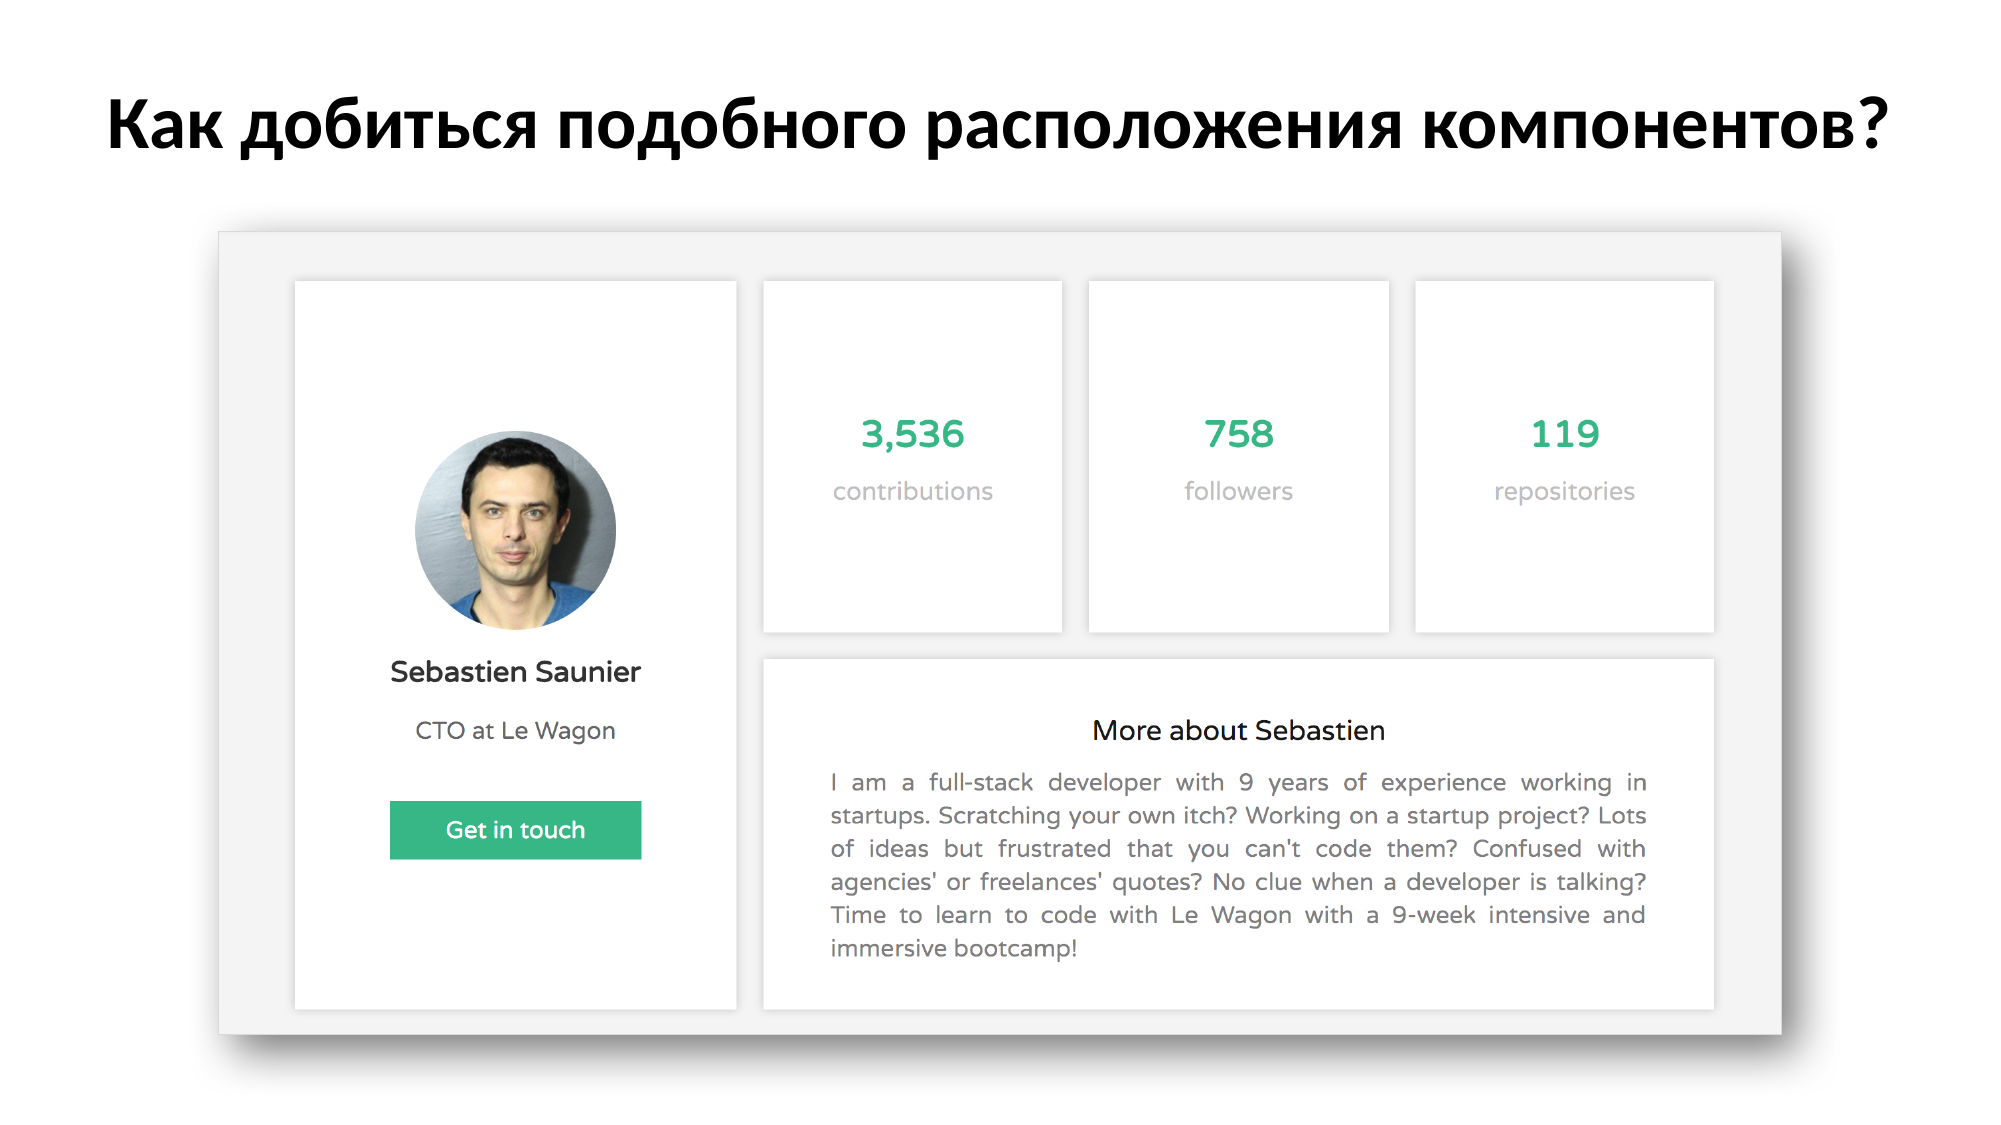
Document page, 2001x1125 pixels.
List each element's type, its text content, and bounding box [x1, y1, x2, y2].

picture [218, 231, 1782, 1036]
text_box Как добиться подобного расположения компонентов? [0, 66, 2000, 172]
